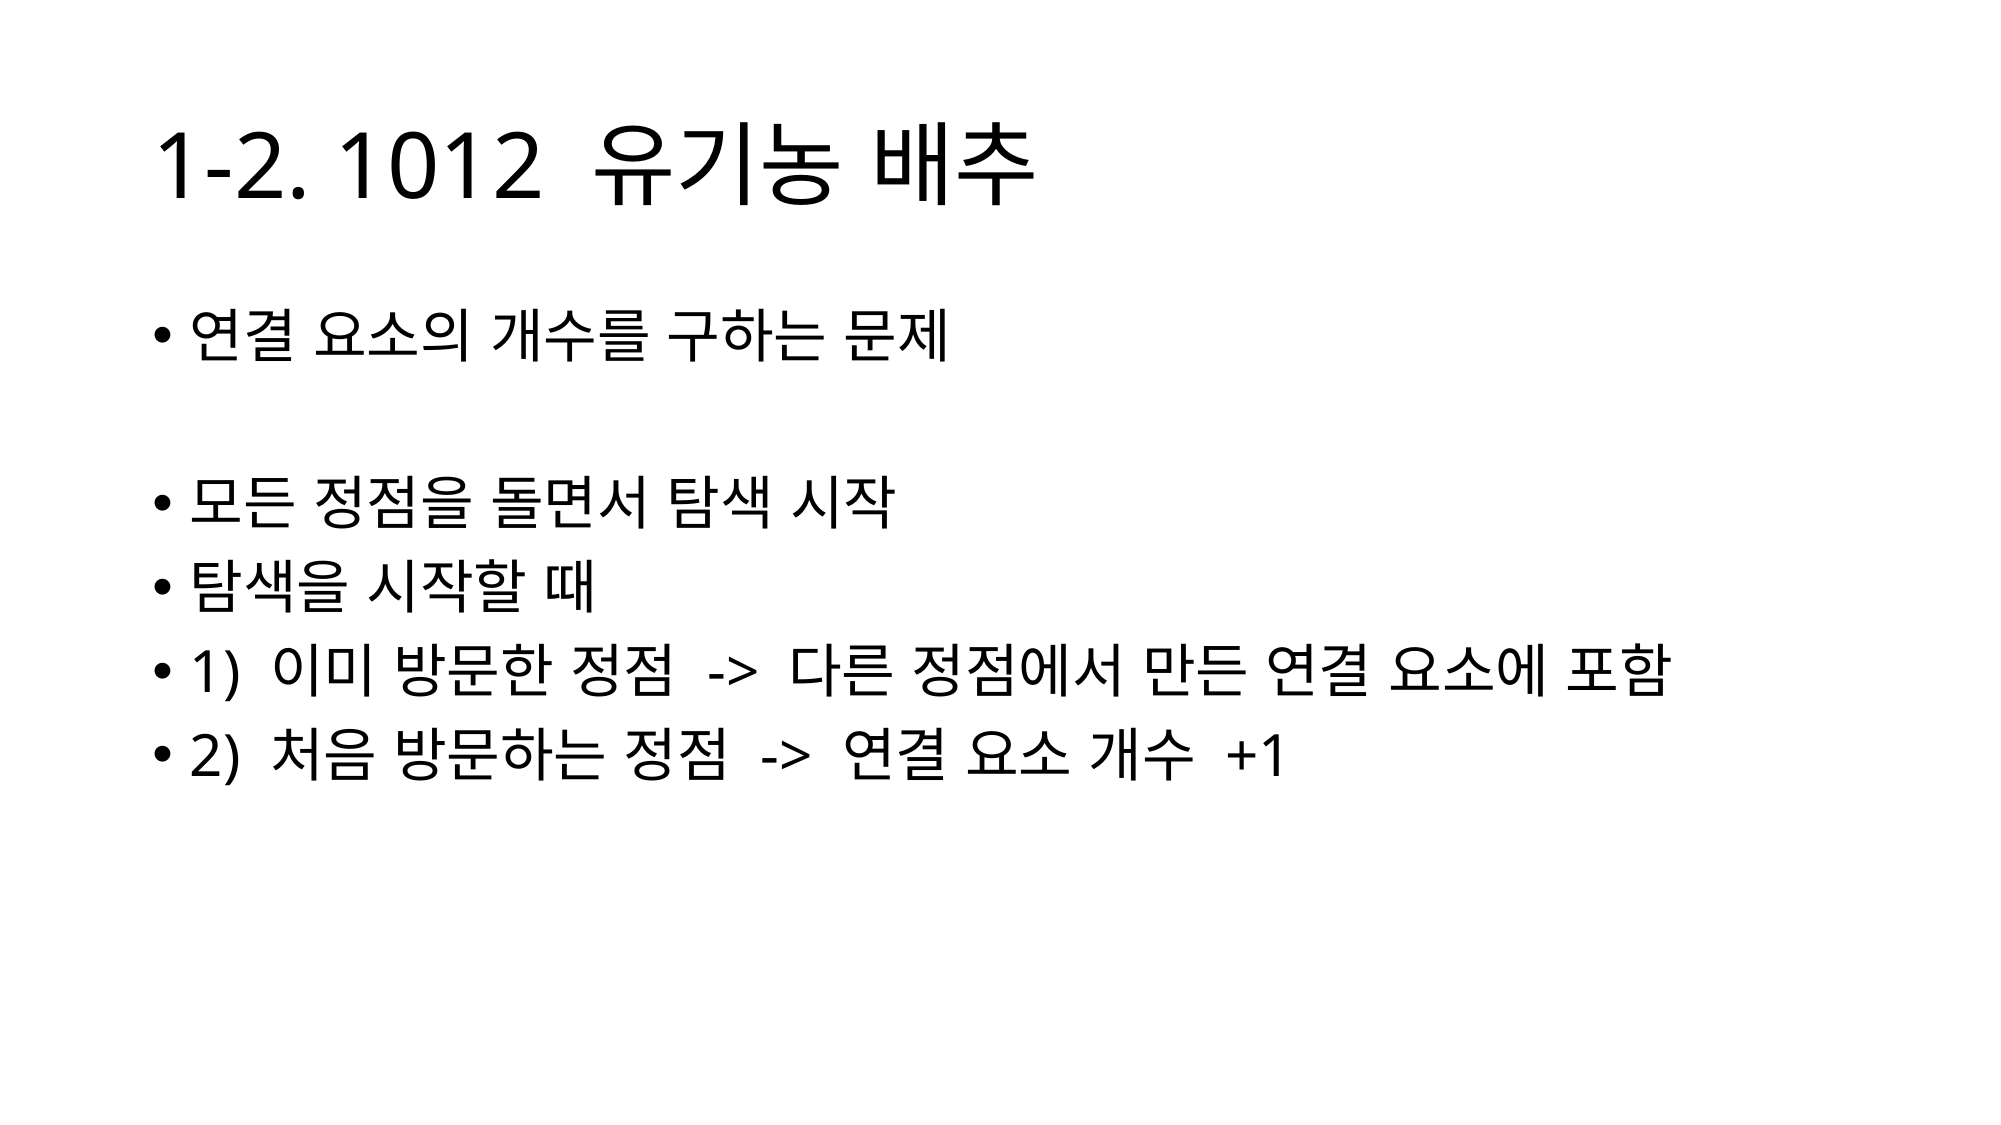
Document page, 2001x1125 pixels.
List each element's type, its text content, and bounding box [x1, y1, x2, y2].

title 1-2. 1012 유기농 배추 [137, 59, 1863, 278]
list 연결 요소의 개수를 구하는 문제 모든 정점을 돌면서 탐색 시작 탐색을 시작할 때 1) 이미 방문한 정점 -> 다른 정점에서 만든 연결 요소에 포함 2) 처음 방문하는 정점 -> 연결 요소 개수 +1 [137, 299, 1863, 1014]
